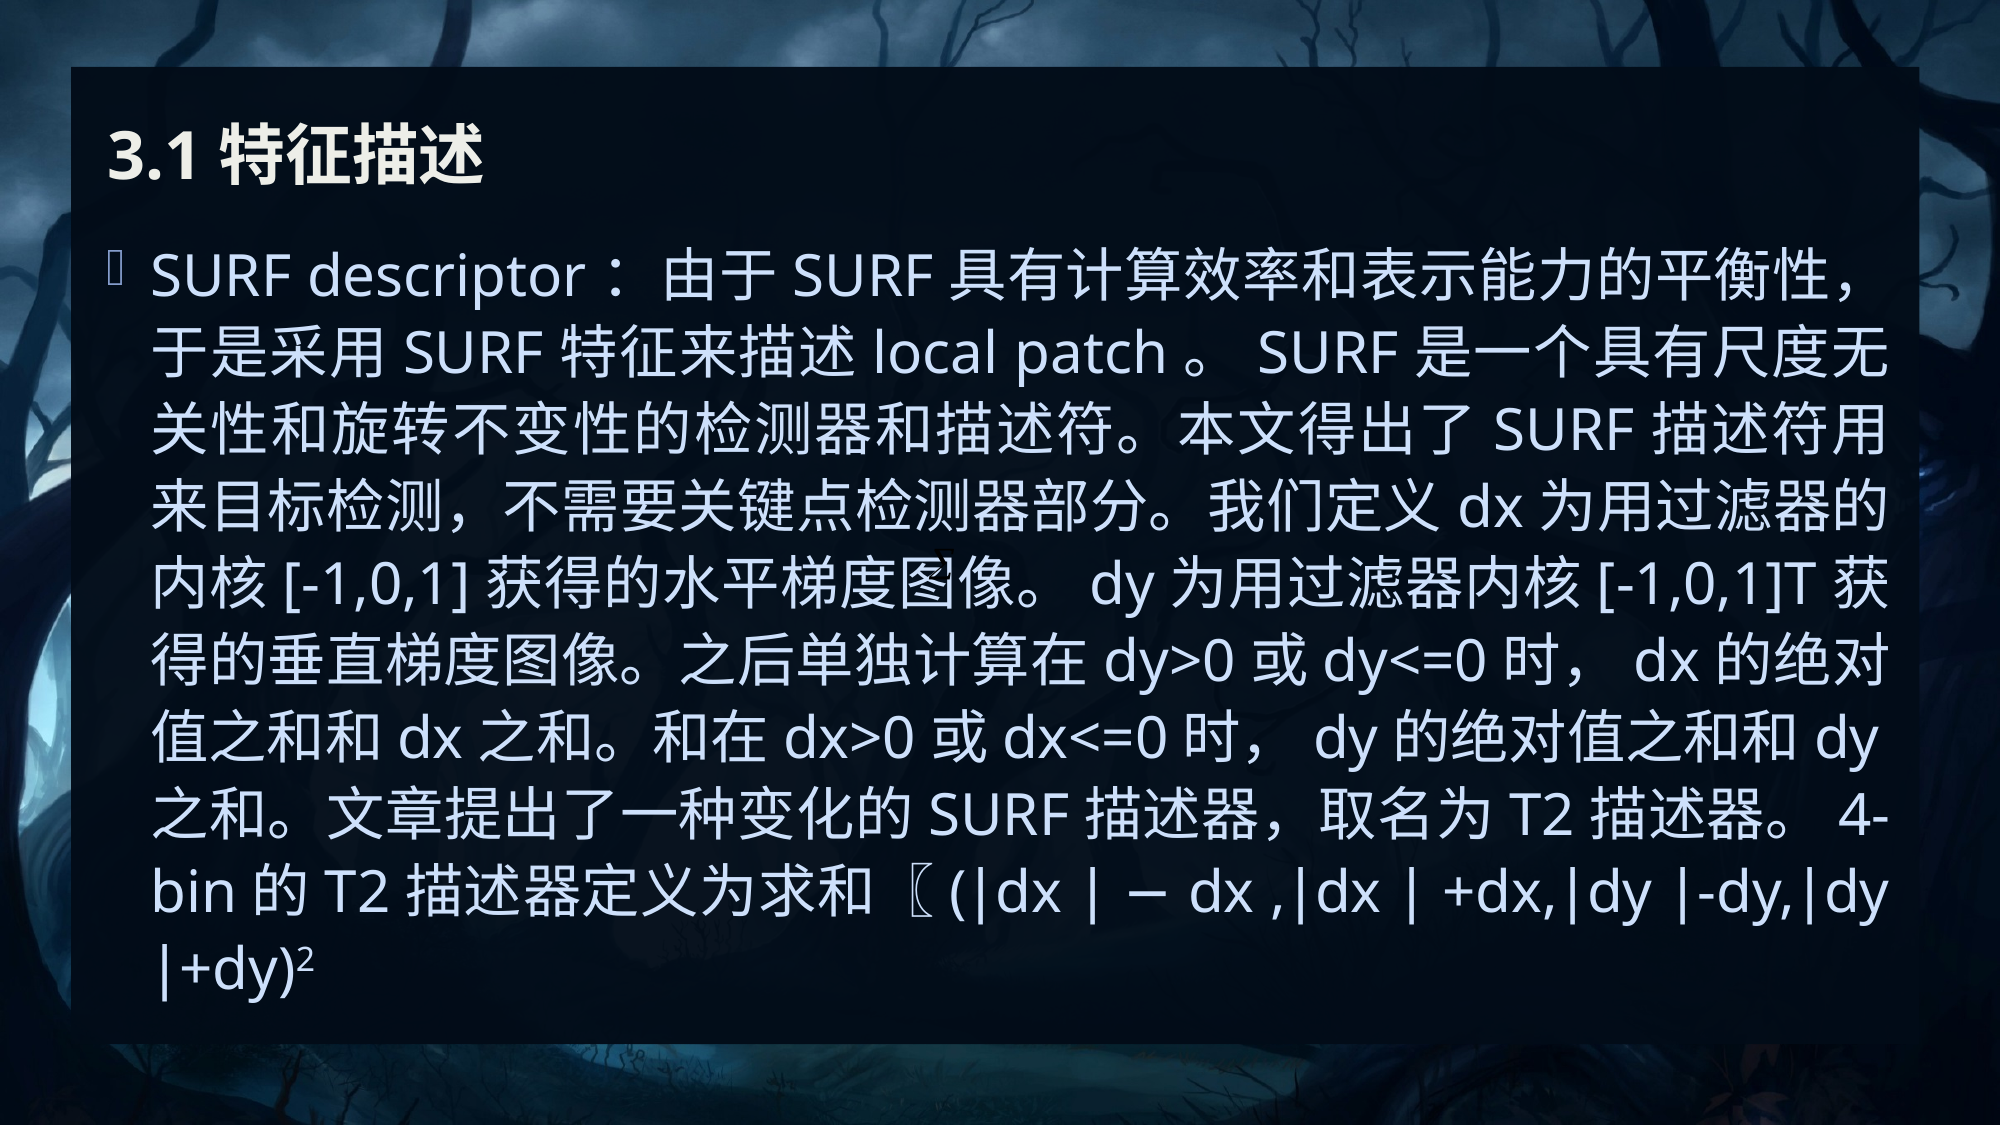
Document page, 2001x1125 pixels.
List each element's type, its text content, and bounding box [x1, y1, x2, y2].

list SURF descriptor：由于SURF具有计算效率和表示能力的平衡性，于是采用SURF特征来描述local patch。SURF是一个具有尺度无关性和旋转不变性的检测器和描述符。本文得出了SURF描述符用来目标检测，不需要关键点检测器部分。我们定义dx为用过滤器的内核[-1,0,1]获得的水平梯度图像。dy为用过滤器内核[-1,0,1]T获得的垂直梯度图像。之后单独计算在dy>0或dy<=0时，dx的绝对值之和和dx之和。和在dx>0或dx<=0时，dy的绝对值之和和dy之和。文章提出了一种变化的SURF描述器，取名为T2描述器。4-bin的T2描述器定义为求和〖(∣dx ∣ − dx ,∣dx ∣ +dx,∣dy ∣-dy,∣dy ∣+dy)2 [91, 223, 1906, 1021]
title 3.1特征描述 [92, 86, 1906, 202]
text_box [924, 544, 1075, 581]
picture [0, 0, 2000, 1125]
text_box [924, 581, 973, 587]
